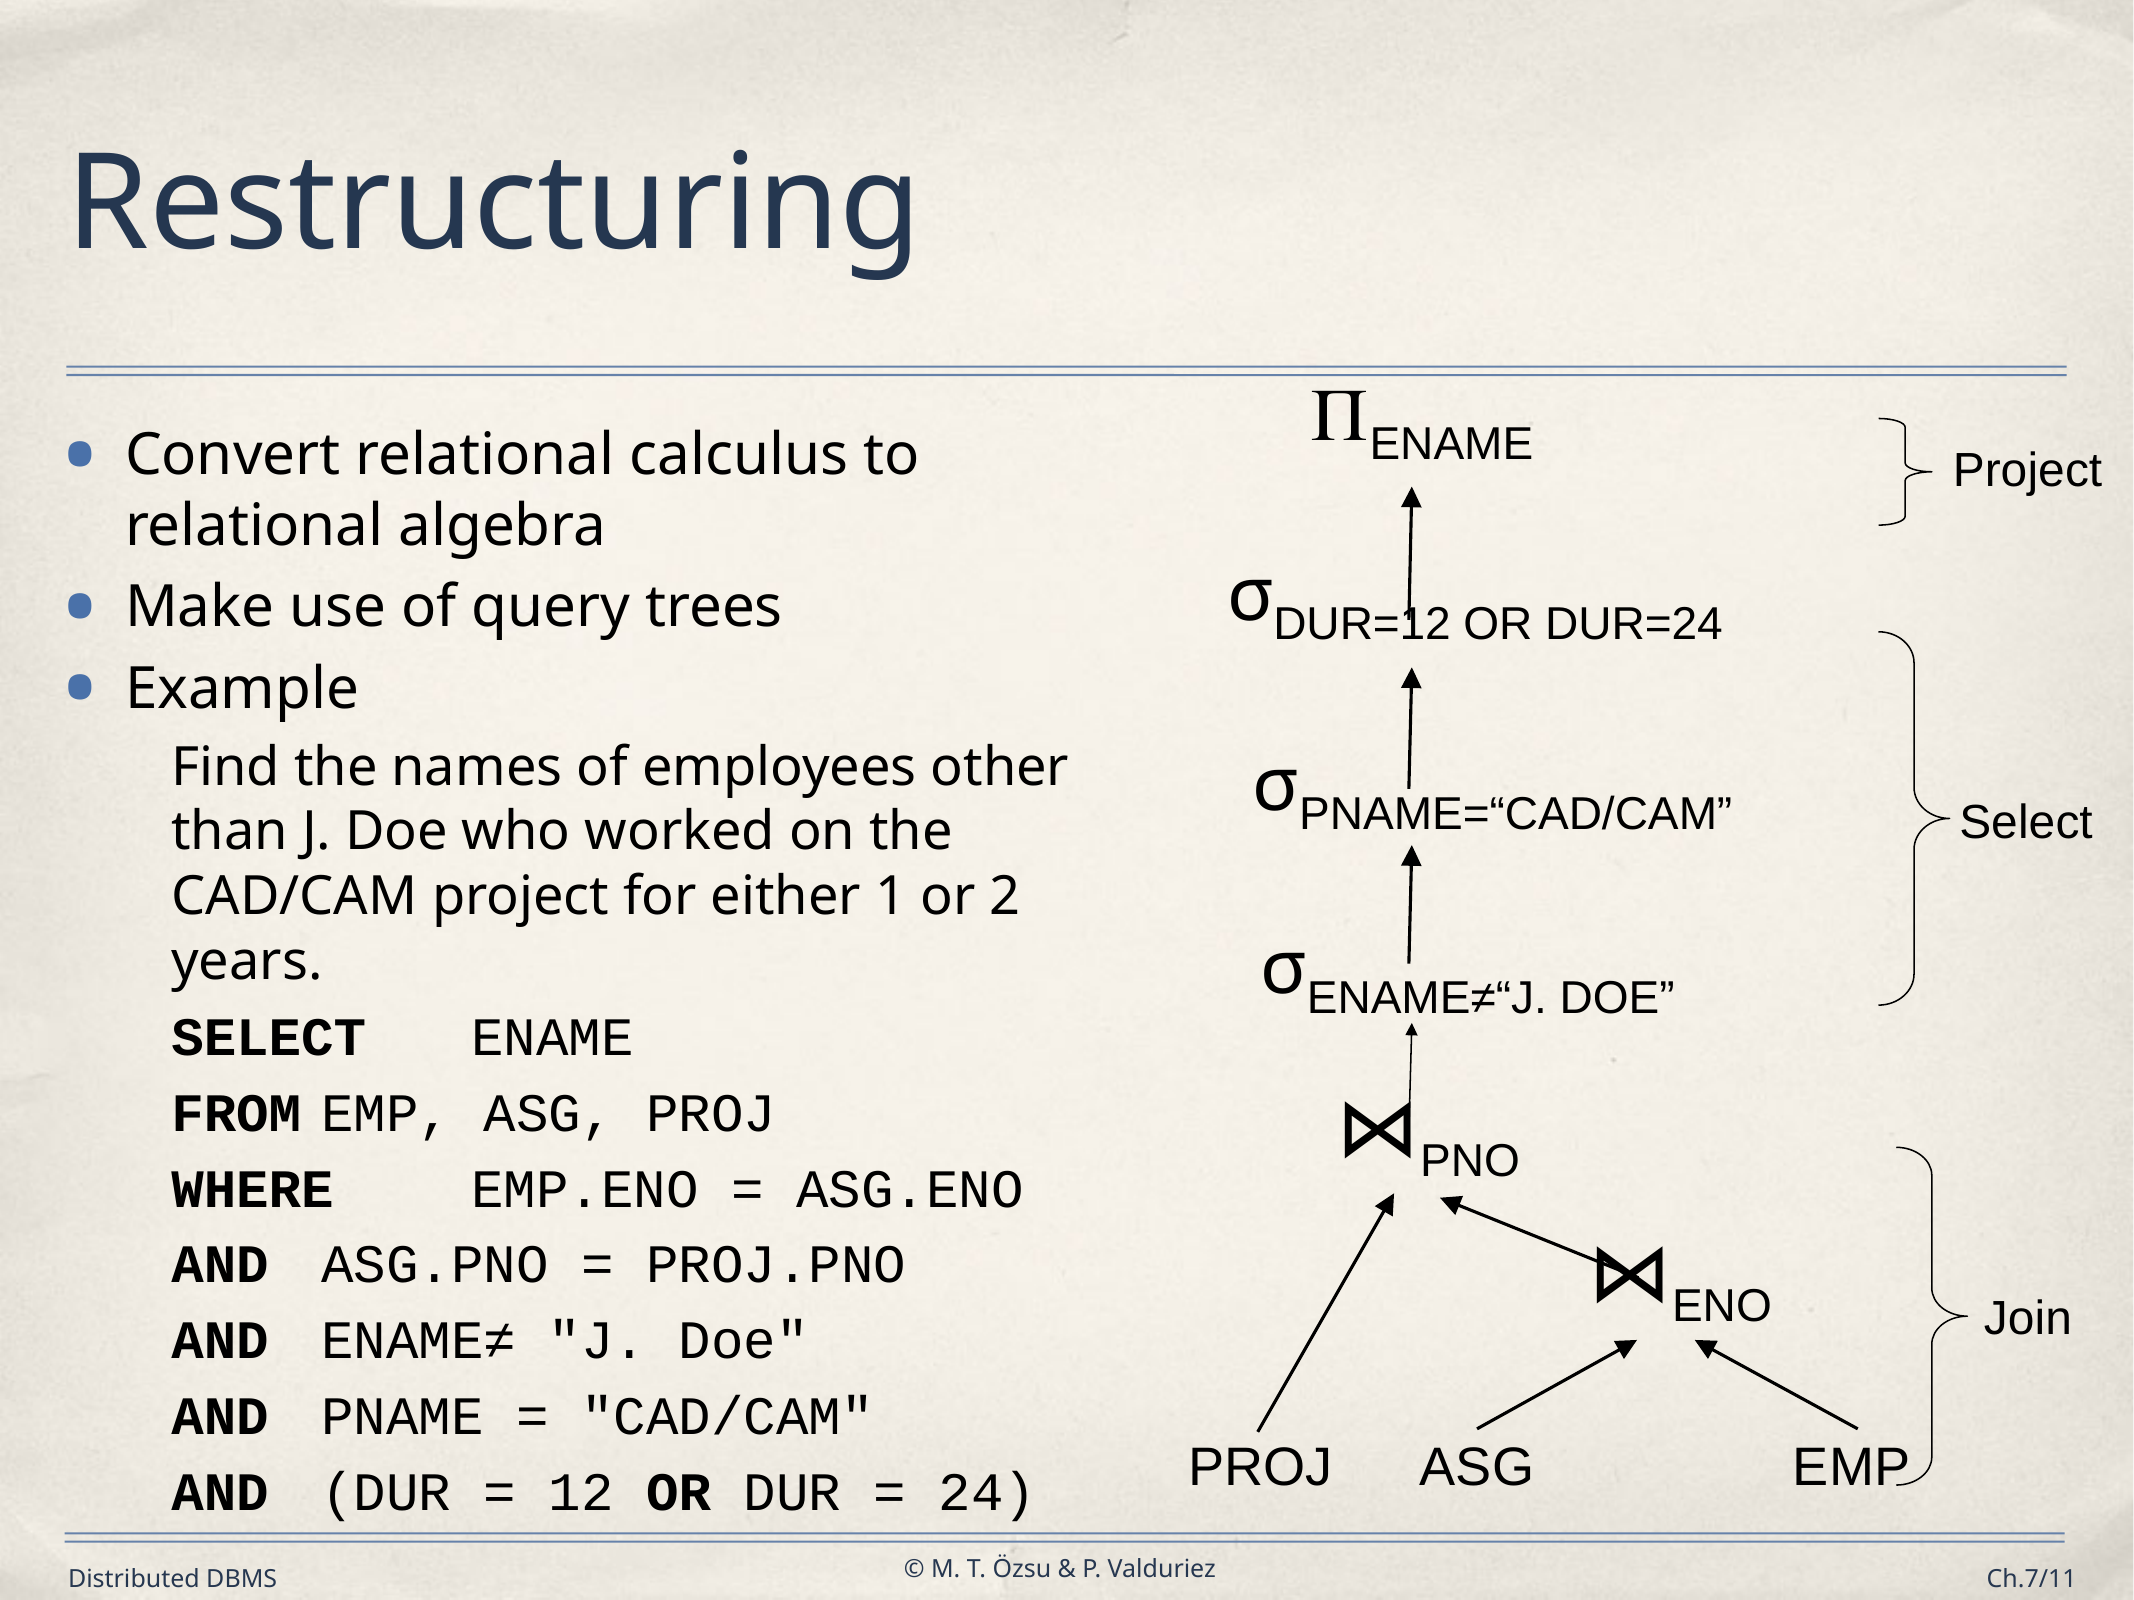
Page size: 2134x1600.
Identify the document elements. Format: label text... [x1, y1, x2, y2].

list Convert relational calculus to relational algebra Make use of query trees Example Find the names of employees other than J. Doe who worked on the CAD/CAM project for either 1 or 2 years. SELECT ENAME FROM EMP, ASG, PROJ WHERE EMP.ENO = ASG.ENO AND ASG.PNO = PROJ.PNO AND ENAME≠ "J. Doe" AND PNAME = "CAD/CAM" AND (DUR = 12 OR DUR = 24) [56, 408, 1162, 1519]
title Restructuring [58, 72, 2075, 338]
picture [0, 0, 2134, 1600]
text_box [1187, 382, 2104, 1498]
